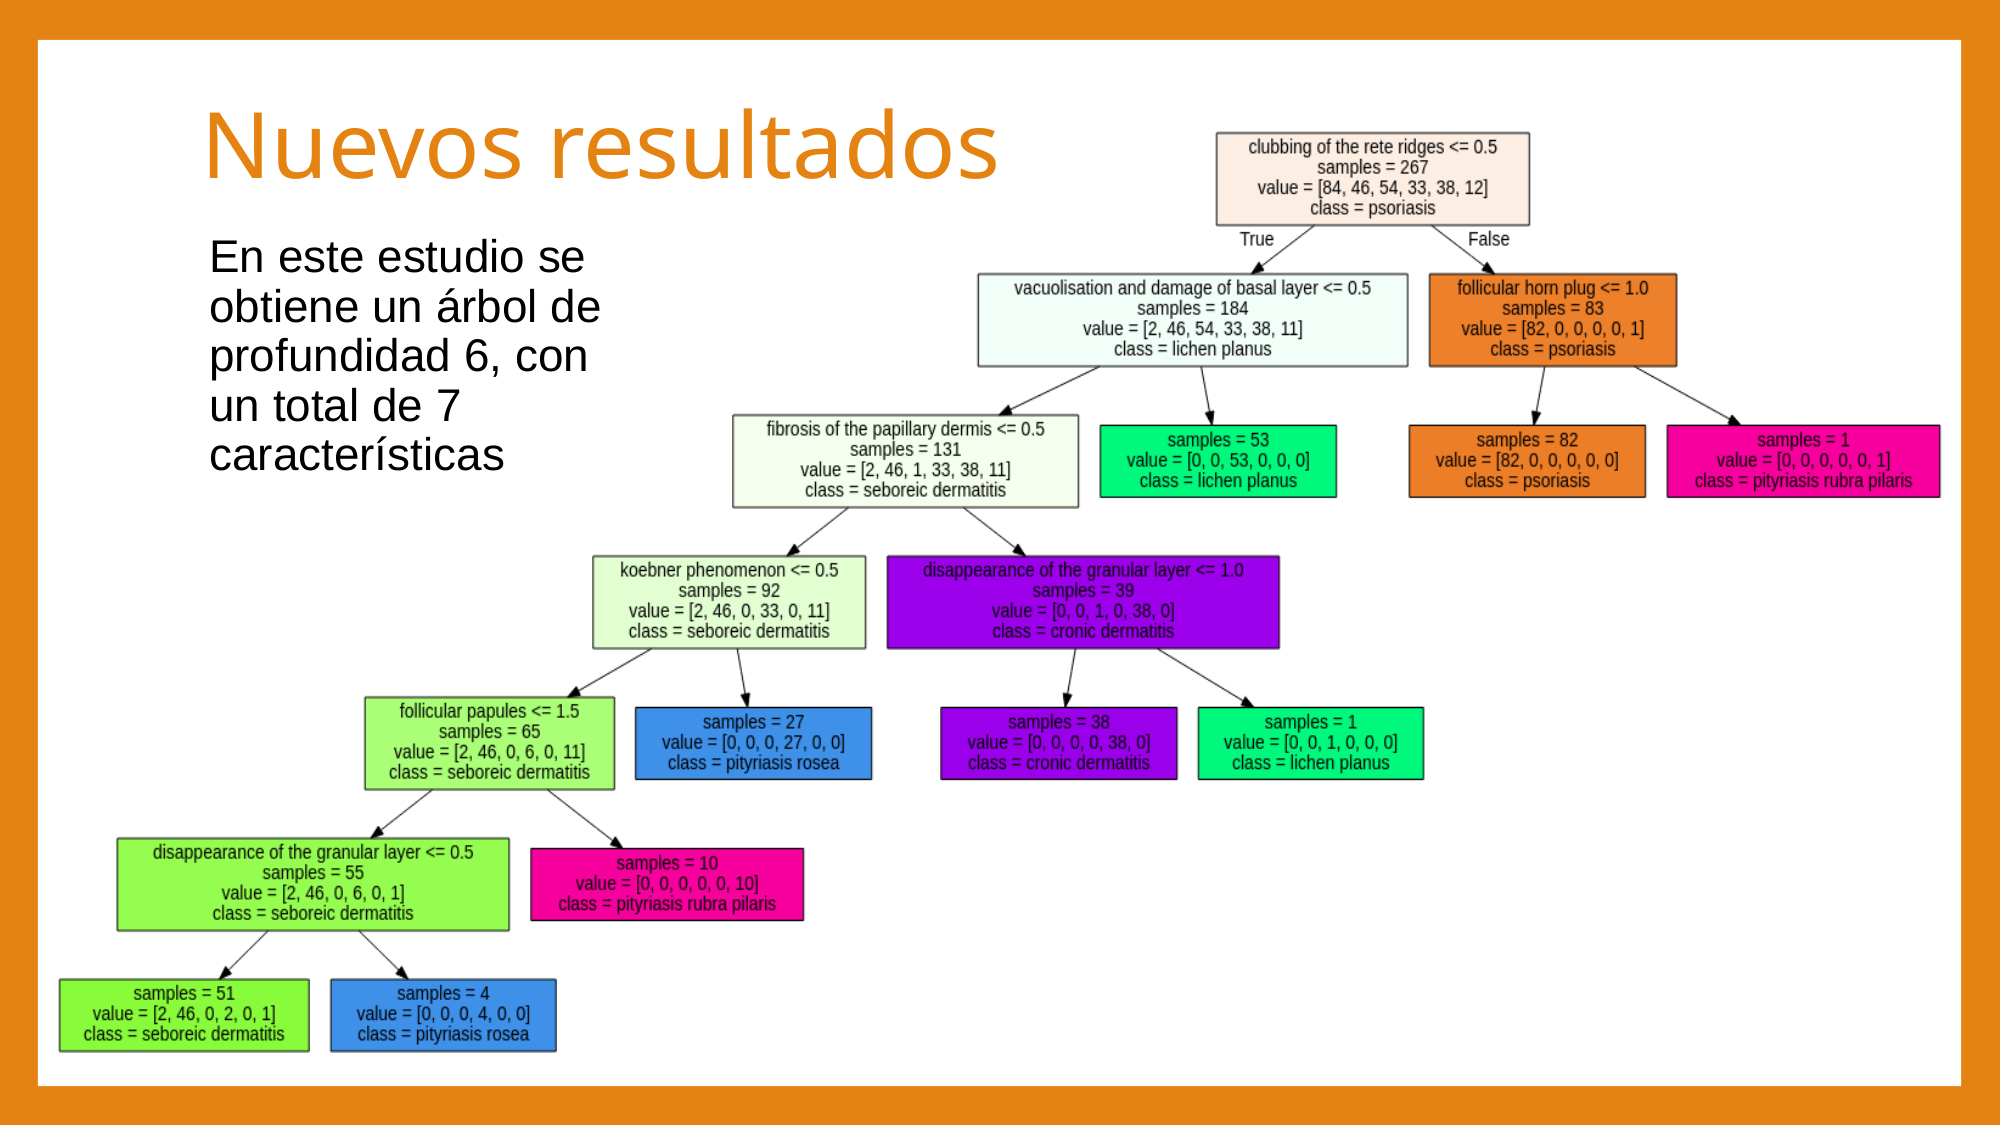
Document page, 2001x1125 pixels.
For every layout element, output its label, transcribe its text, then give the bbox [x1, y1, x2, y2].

picture [47, 130, 1953, 1066]
title Nuevos resultados [187, 37, 1807, 126]
